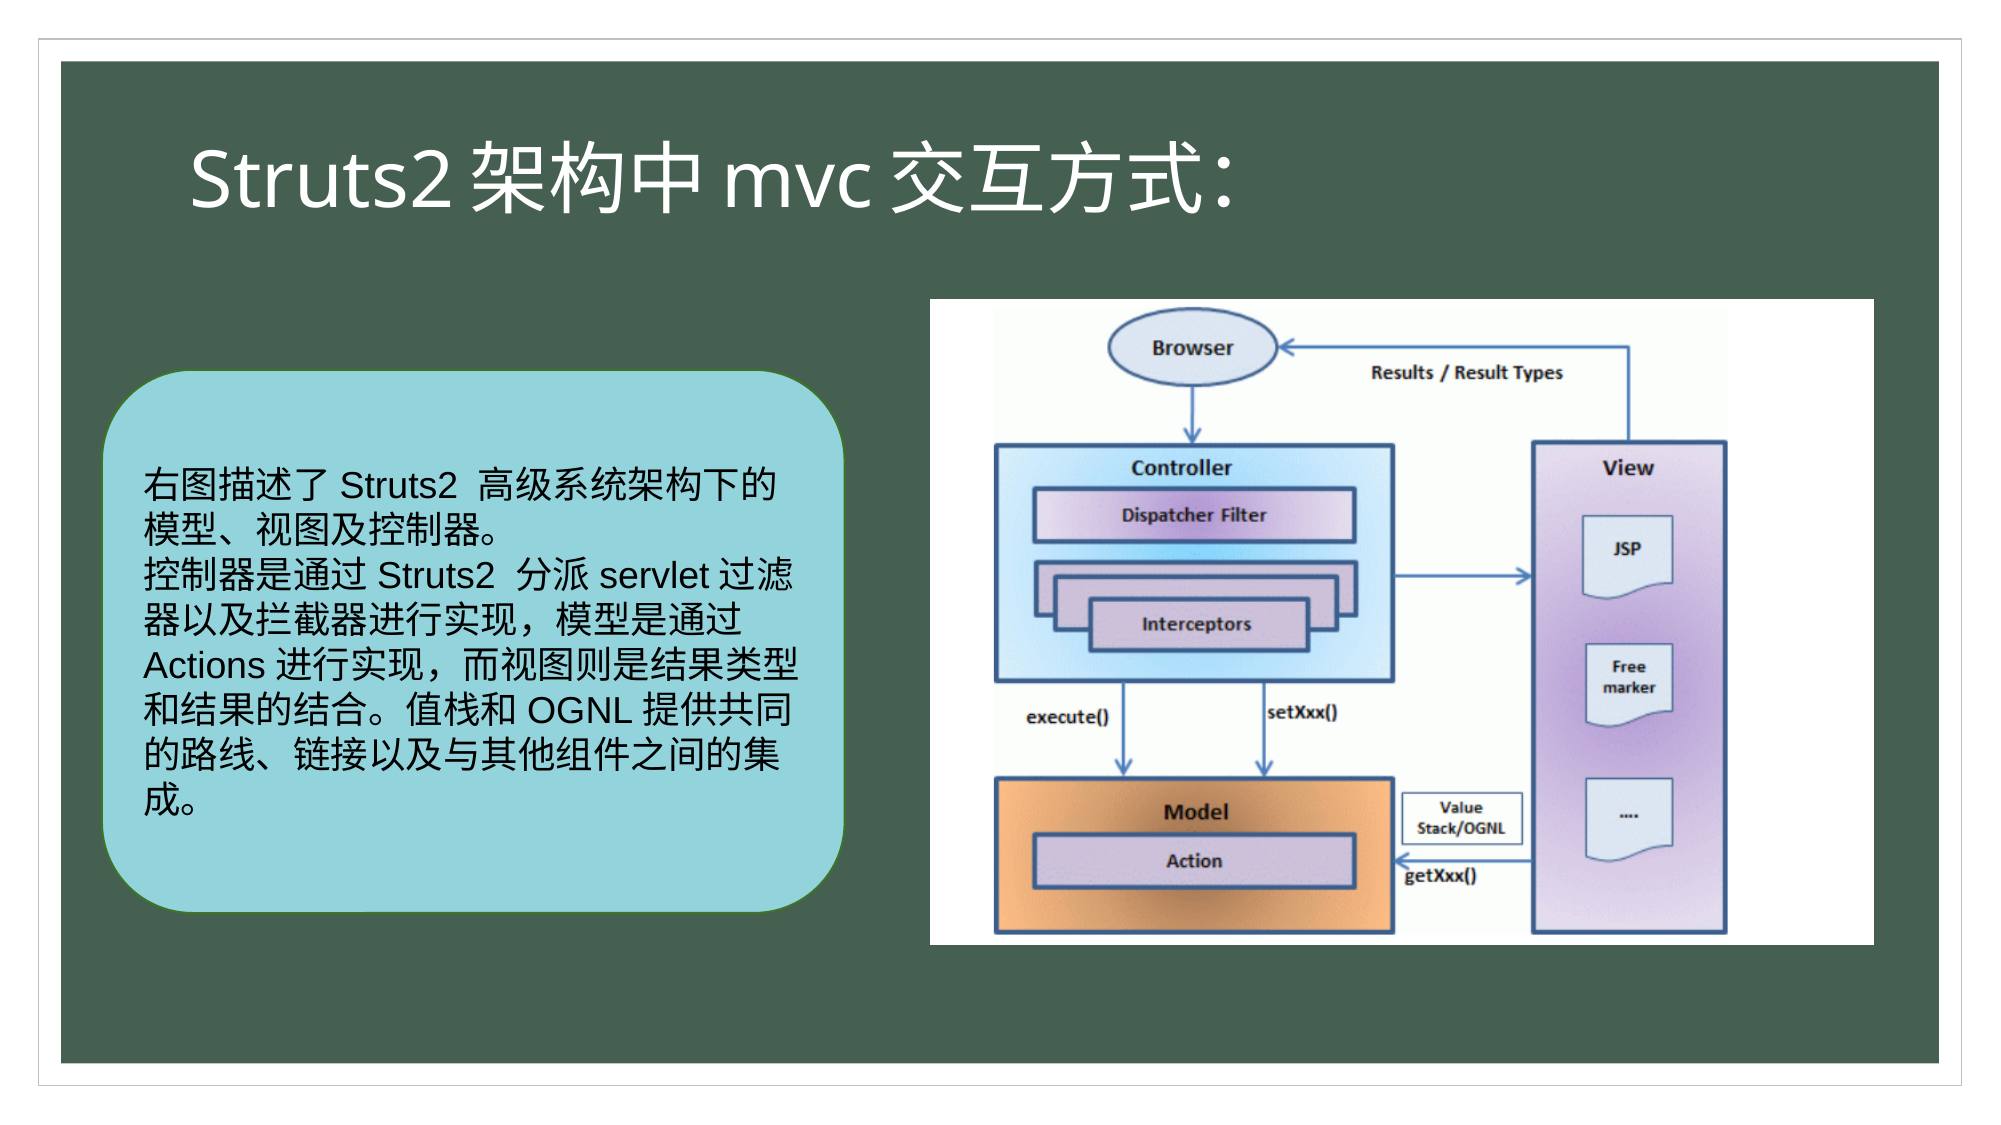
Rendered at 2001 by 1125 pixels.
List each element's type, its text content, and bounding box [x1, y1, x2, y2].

title Struts2架构中mvc交互方式： [174, 105, 1361, 258]
text_box 右图描述了Struts2 高级系统架构下的模型、视图及控制器。 控制器是通过Struts2 分派servlet过滤器以及拦截器进行实现，模型是通过Actions进行实现，而视图则是结果类型和结果的结合。值栈和OGNL提供共同的路线、链接以及与其他组件之间的集成。 [100, 368, 846, 915]
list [930, 299, 1874, 945]
